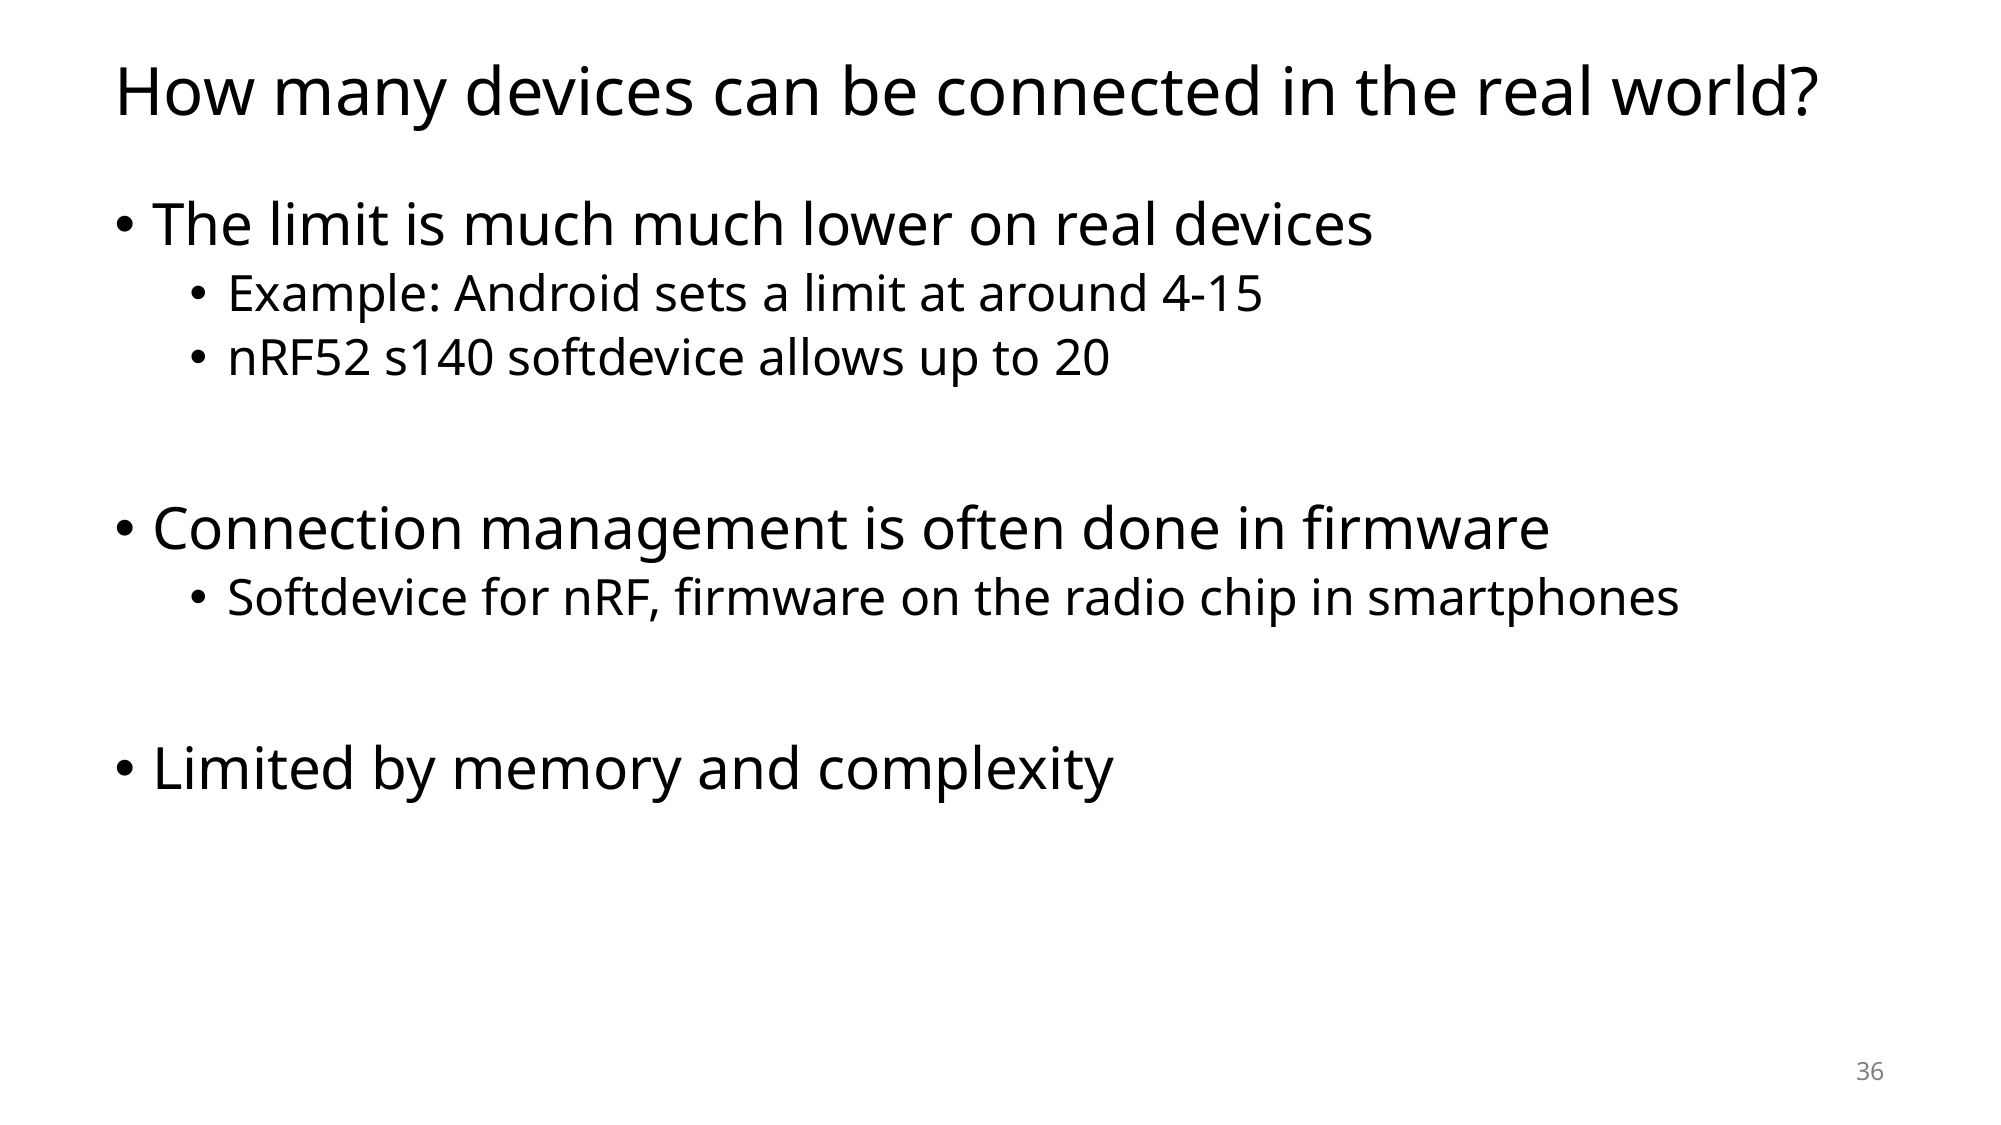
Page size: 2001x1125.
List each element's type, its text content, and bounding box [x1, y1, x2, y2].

slide_number 36 [1749, 1042, 1900, 1103]
title How many devices can be connected in the real world? [99, 37, 1900, 150]
list The limit is much much lower on real devices Example: Android sets a limit at around 4-15 nRF52 s140 softdevice allows up to 20 Connection management is often done in firmware Softdevice for nRF, firmware on the radio chip in smartphones Limited by memory and complexity [99, 187, 1900, 1013]
